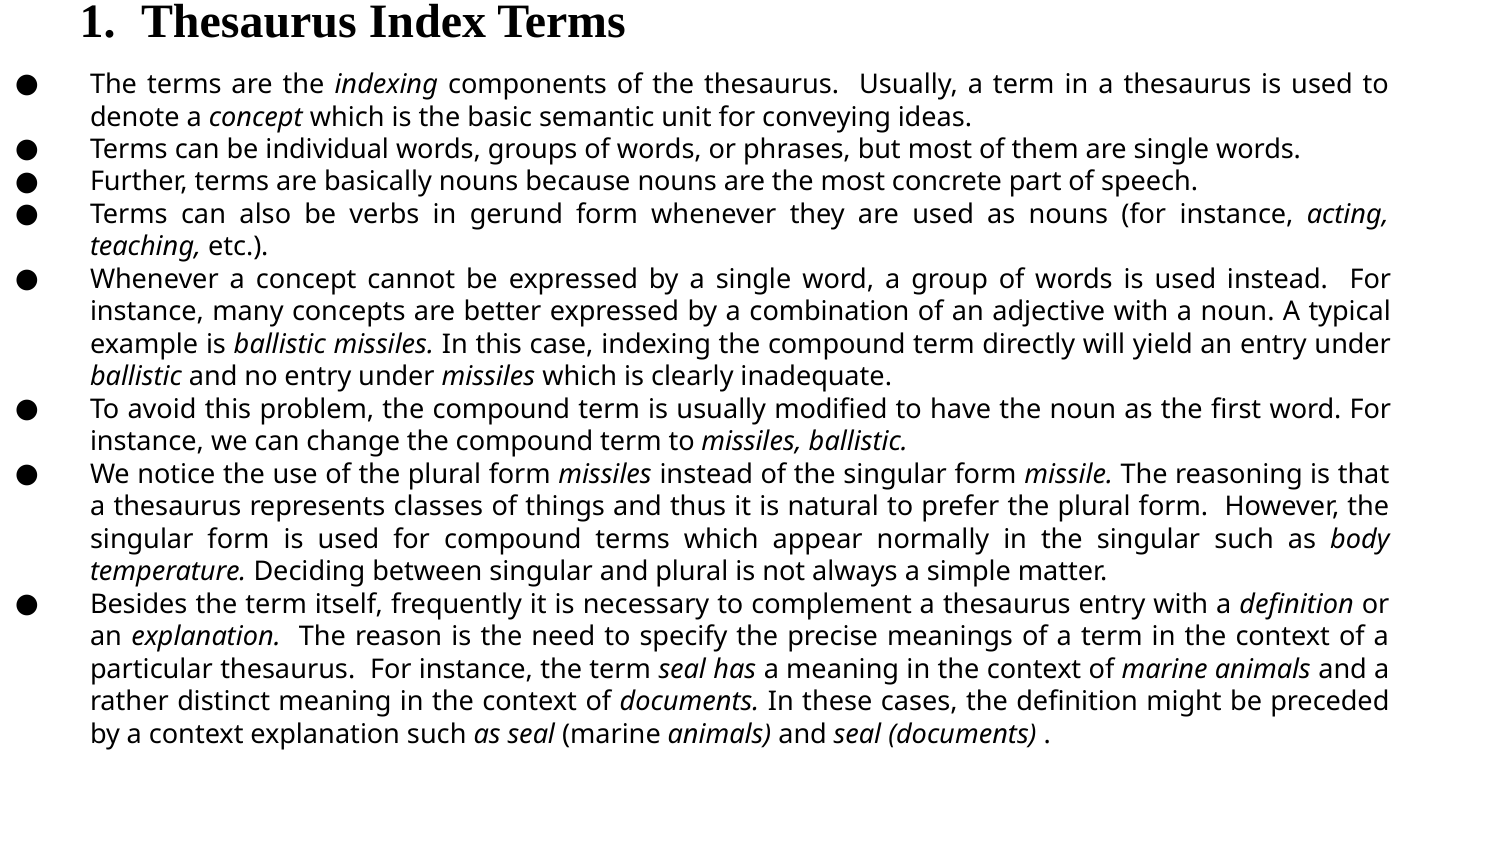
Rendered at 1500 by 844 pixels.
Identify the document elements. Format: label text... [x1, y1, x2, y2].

list The terms are the indexing components of the thesaurus. Usually, a term in a thesaurus is used to denote a concept which is the basic semantic unit for conveying ideas. Terms can be individual words, groups of words, or phrases, but most of them are single words. Further, terms are basically nouns because nouns are the most concrete part of speech. Terms can also be verbs in gerund form whenever they are used as nouns (for instance, acting, teaching, etc.). Whenever a concept cannot be expressed by a single word, a group of words is used instead. For instance, many concepts are better expressed by a combination of an adjective with a noun. A typical example is ballistic missiles. In this case, indexing the compound term directly will yield an entry under ballistic and no entry under missiles which is clearly inadequate. To avoid this problem, the compound term is usually modified to have the noun as the first word. For instance, we can change the compound term to missiles, ballistic. We notice the use of the plural form missiles instead of the singular form missile. The reasoning is that a thesaurus represents classes of things and thus it is natural to prefer the plural form. However, the singular form is used for compound terms which appear normally in the singular such as body temperature. Deciding between singular and plural is not always a simple matter. Besides the term itself, frequently it is necessary to complement a thesaurus entry with a definition or an explanation. The reason is the need to specify the precise meanings of a term in the context of a particular thesaurus. For instance, the term seal has a meaning in the context of marine animals and a rather distinct meaning in the context of documents. In these cases, the definition might be preceded by a context explanation such as seal (marine animals) and seal (documents) . [0, 51, 1500, 612]
title Thesaurus Index Terms [51, 0, 1449, 51]
